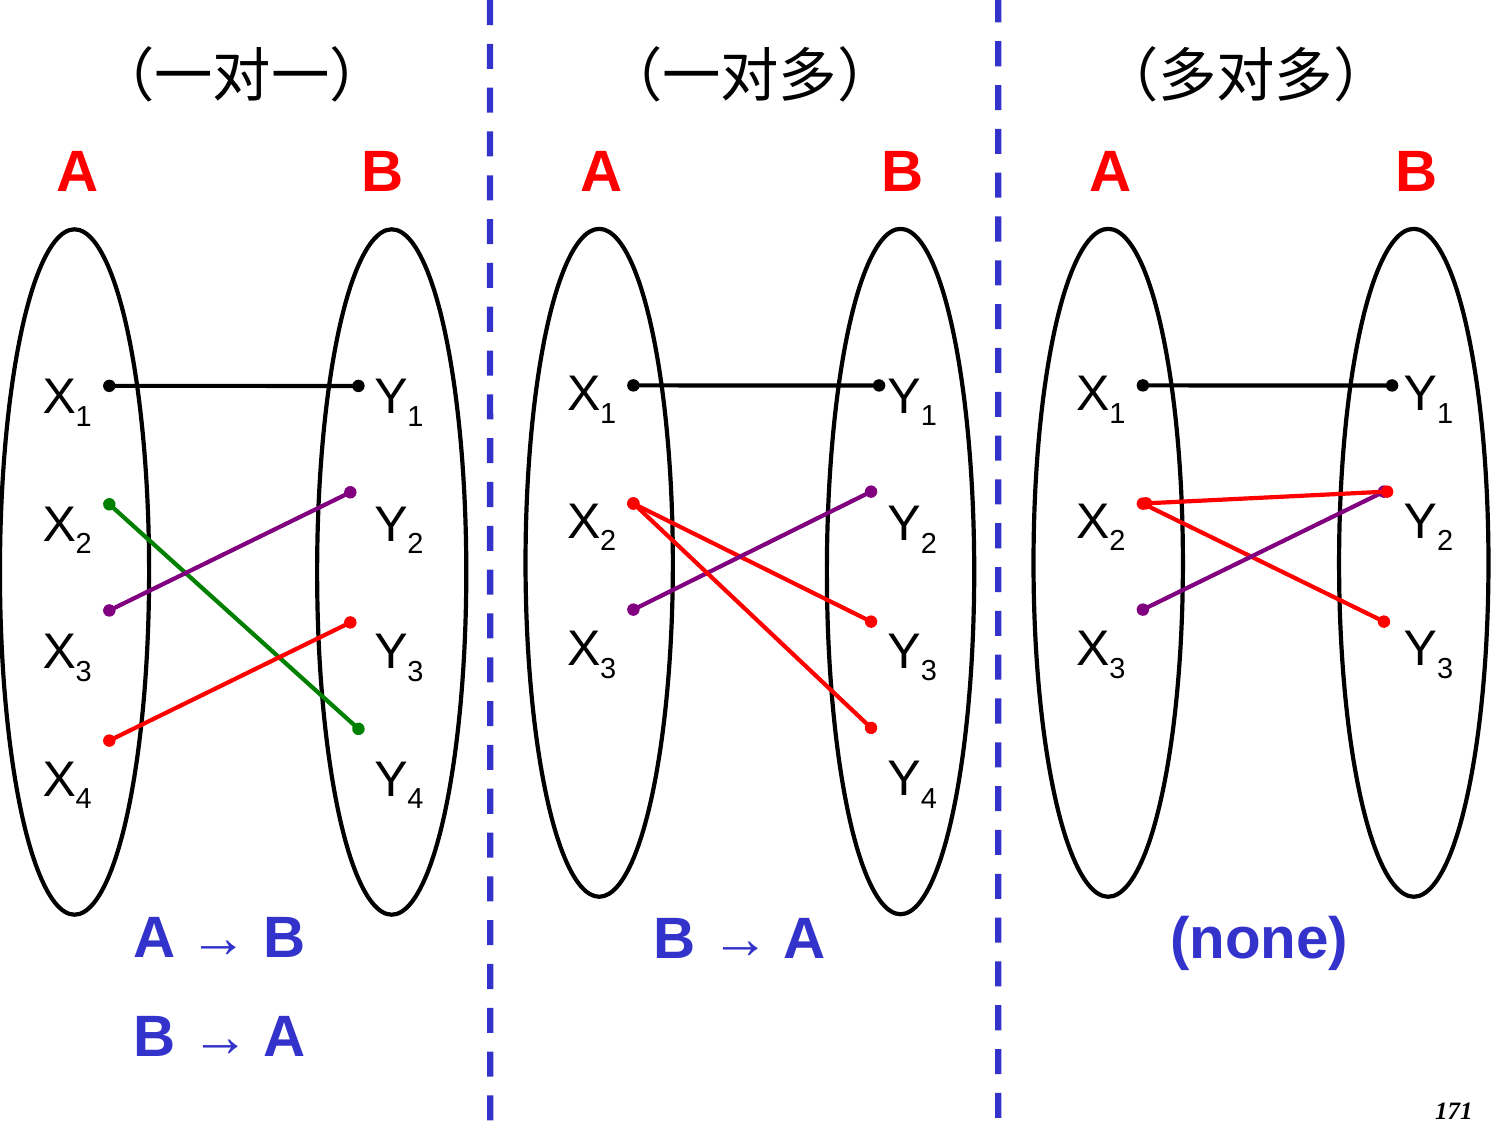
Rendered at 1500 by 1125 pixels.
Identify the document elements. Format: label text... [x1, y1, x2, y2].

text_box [1033, 30, 1489, 979]
text_box 171 [1174, 1087, 1488, 1125]
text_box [0, 30, 467, 1083]
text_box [525, 30, 975, 979]
